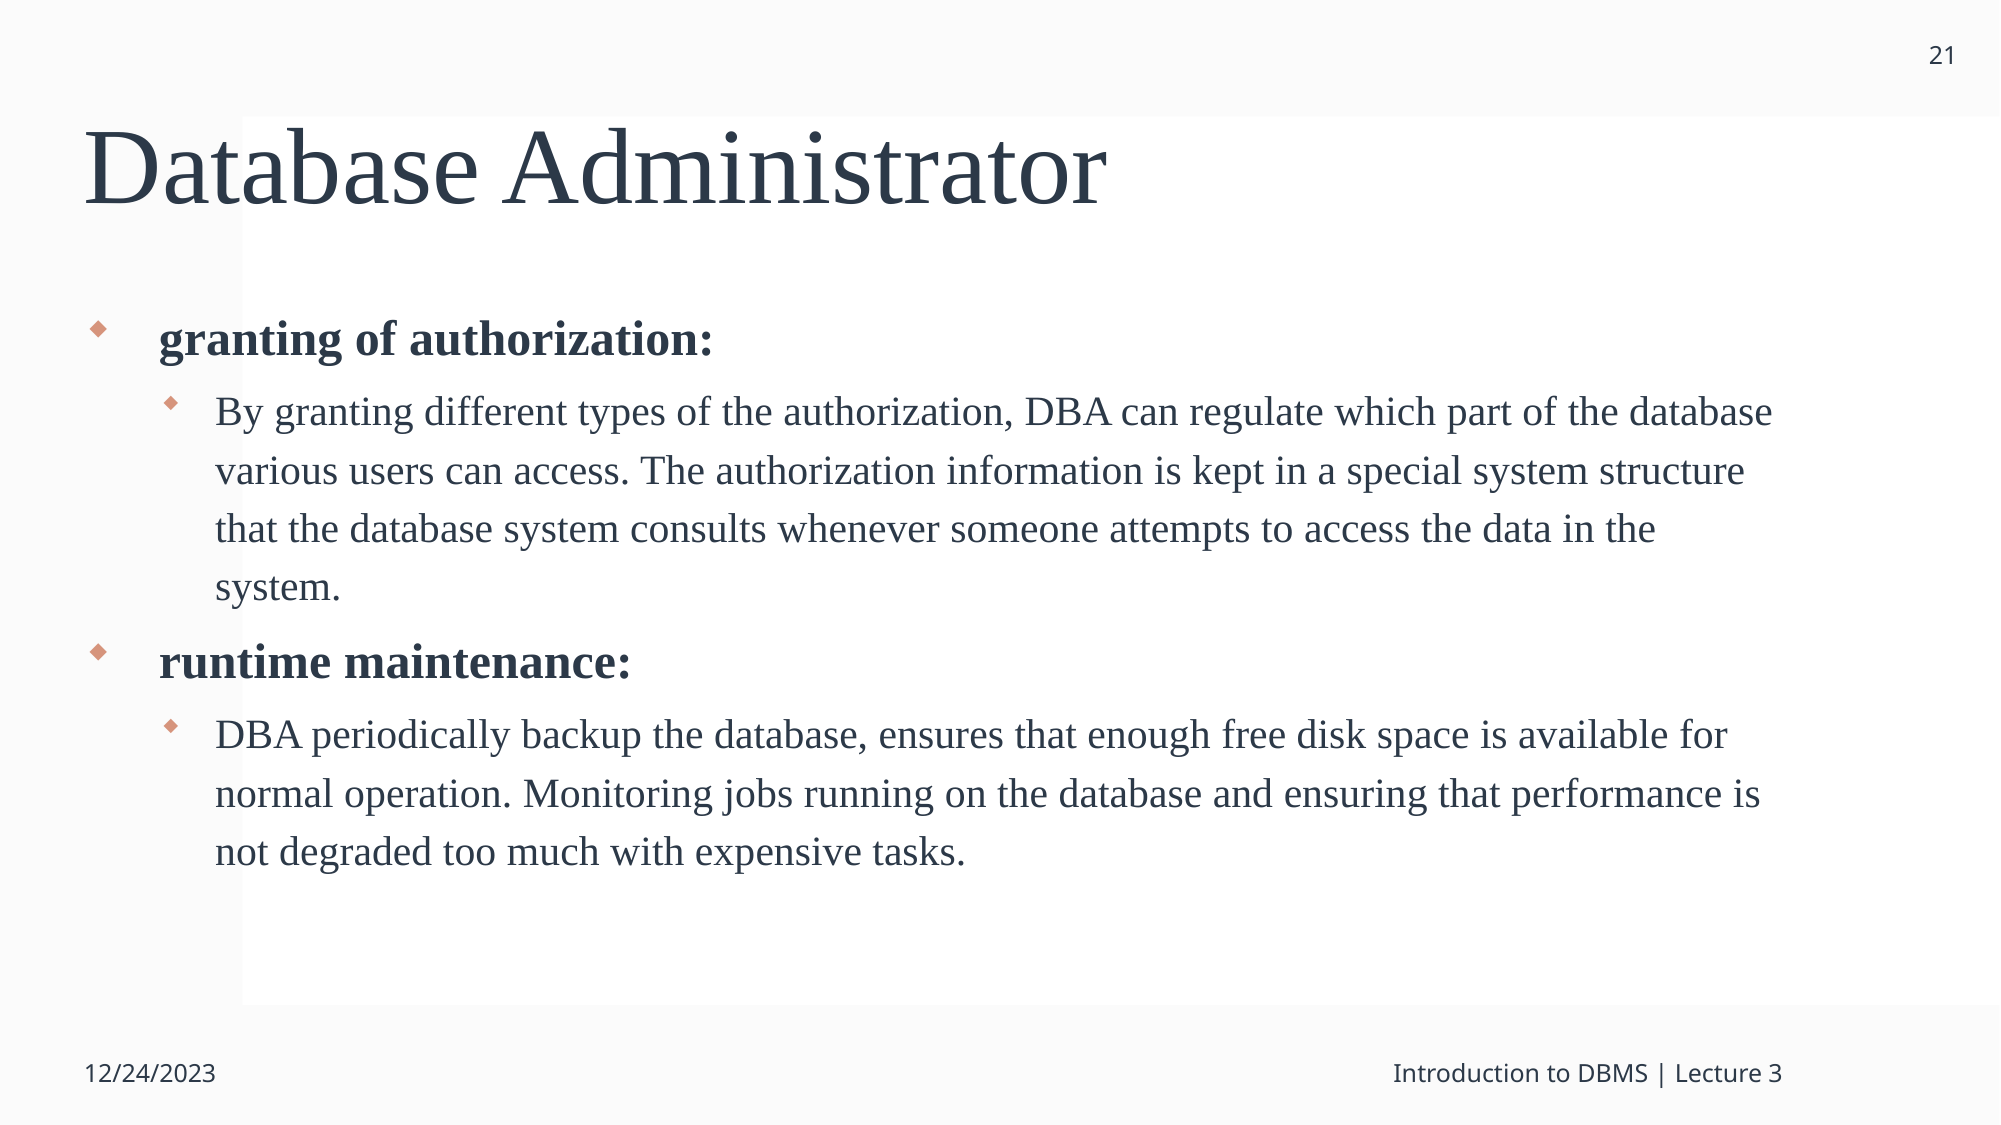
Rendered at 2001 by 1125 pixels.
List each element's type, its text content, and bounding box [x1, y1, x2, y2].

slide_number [68, 1020, 519, 1125]
slide_number 21 [1886, 0, 2000, 113]
list granting of authorization: By granting different types of the authorization, DBA can regulate which part of the database various users can access. The authorization information is kept in a special system structure that the database system consults whenever someone attempts to access the data in the system. runtime maintenance: DBA periodically backup the database, ensures that enough free disk space is available for normal operation. Monitoring jobs running on the database and ensuring that performance is not degraded too much with expensive tasks. [68, 299, 1799, 990]
title Database Administrator [68, 59, 1799, 278]
footer Introduction to DBMS | Lecture 3 [618, 1020, 1799, 1125]
